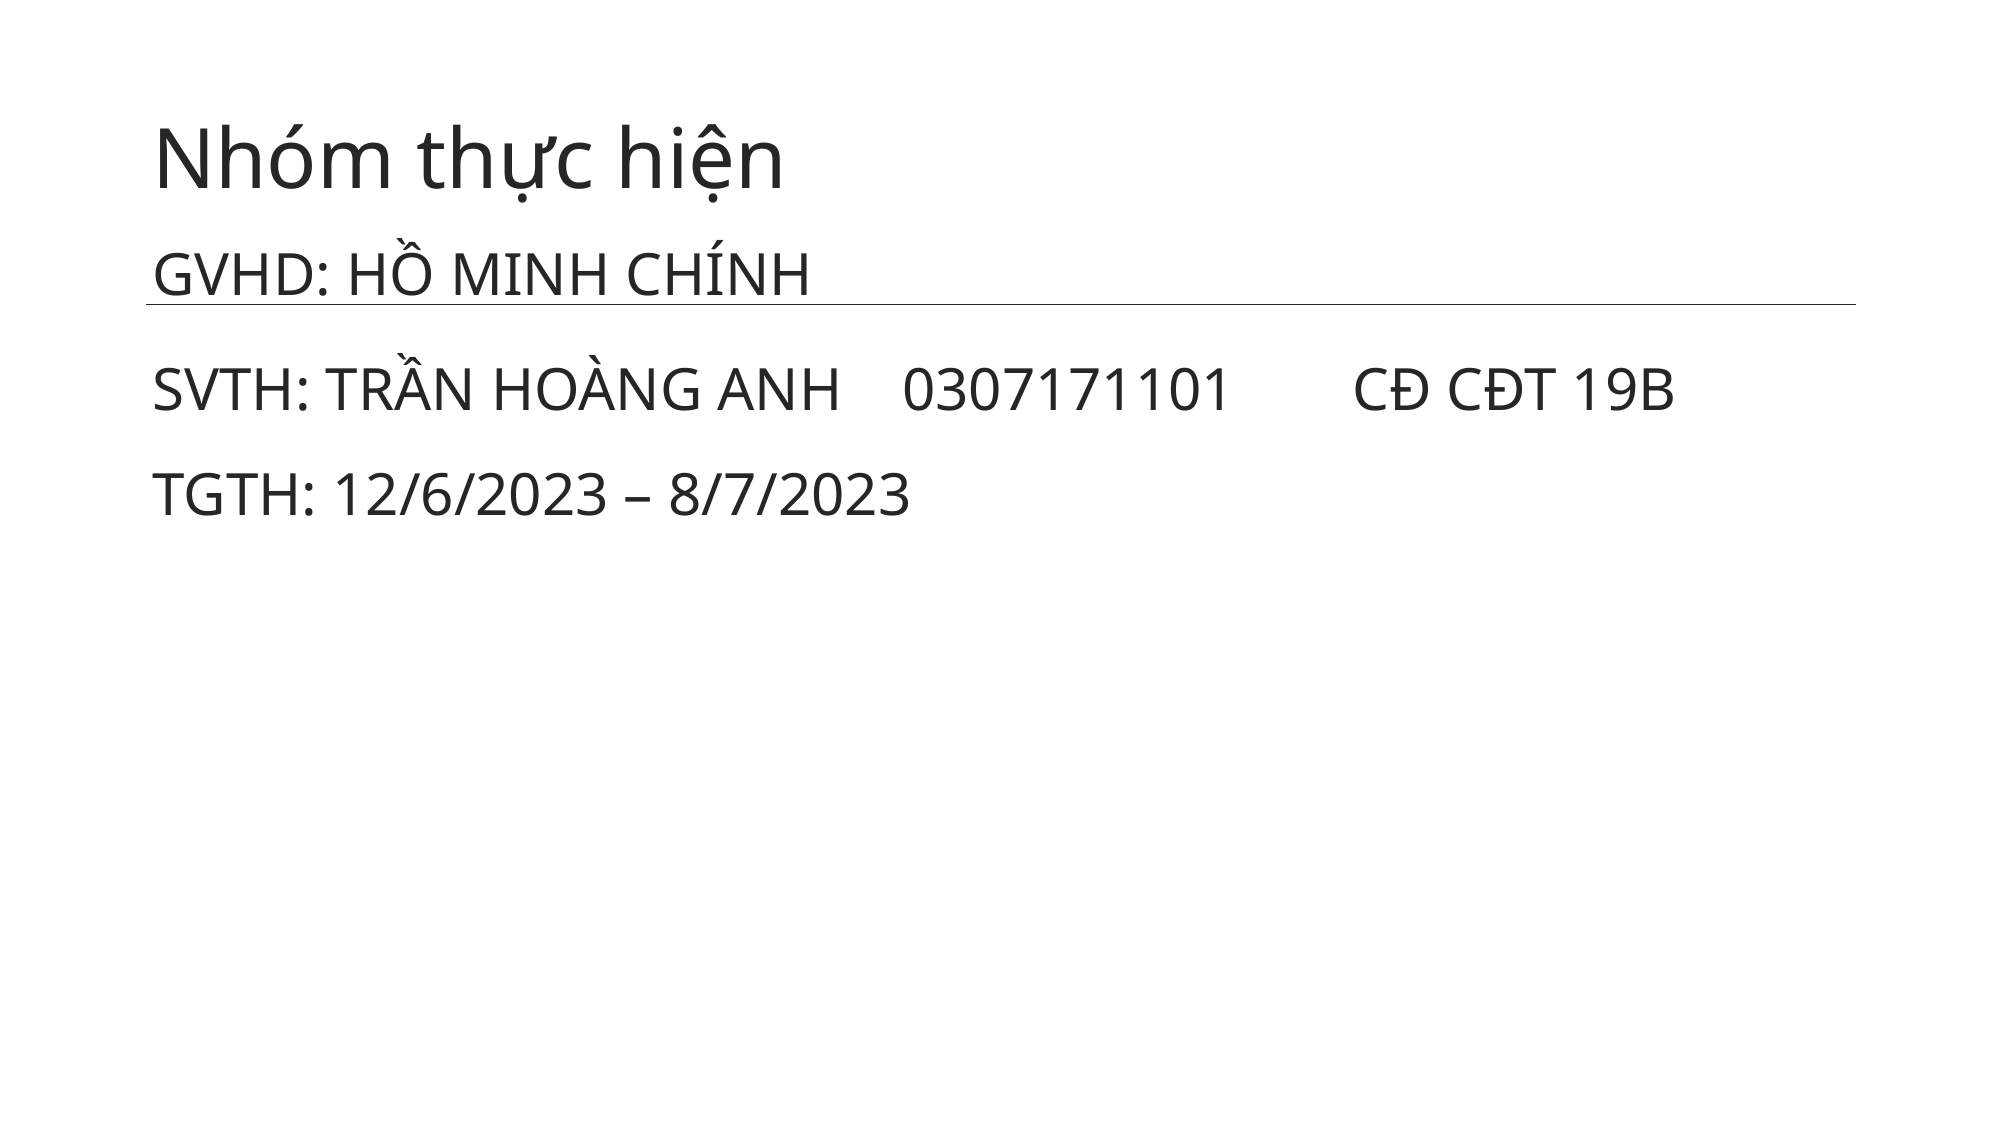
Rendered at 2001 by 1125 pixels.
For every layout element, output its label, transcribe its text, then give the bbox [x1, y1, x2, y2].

list SVTH: TRẦN HOÀNG ANH 0307171101 CĐ CĐT 19B TGTH: 12/6/2023 – 8/7/2023 [137, 331, 1863, 1029]
list GVHD: HỒ MINH CHÍNH [137, 237, 1863, 313]
title Nhóm thực hiện [137, 104, 1863, 219]
